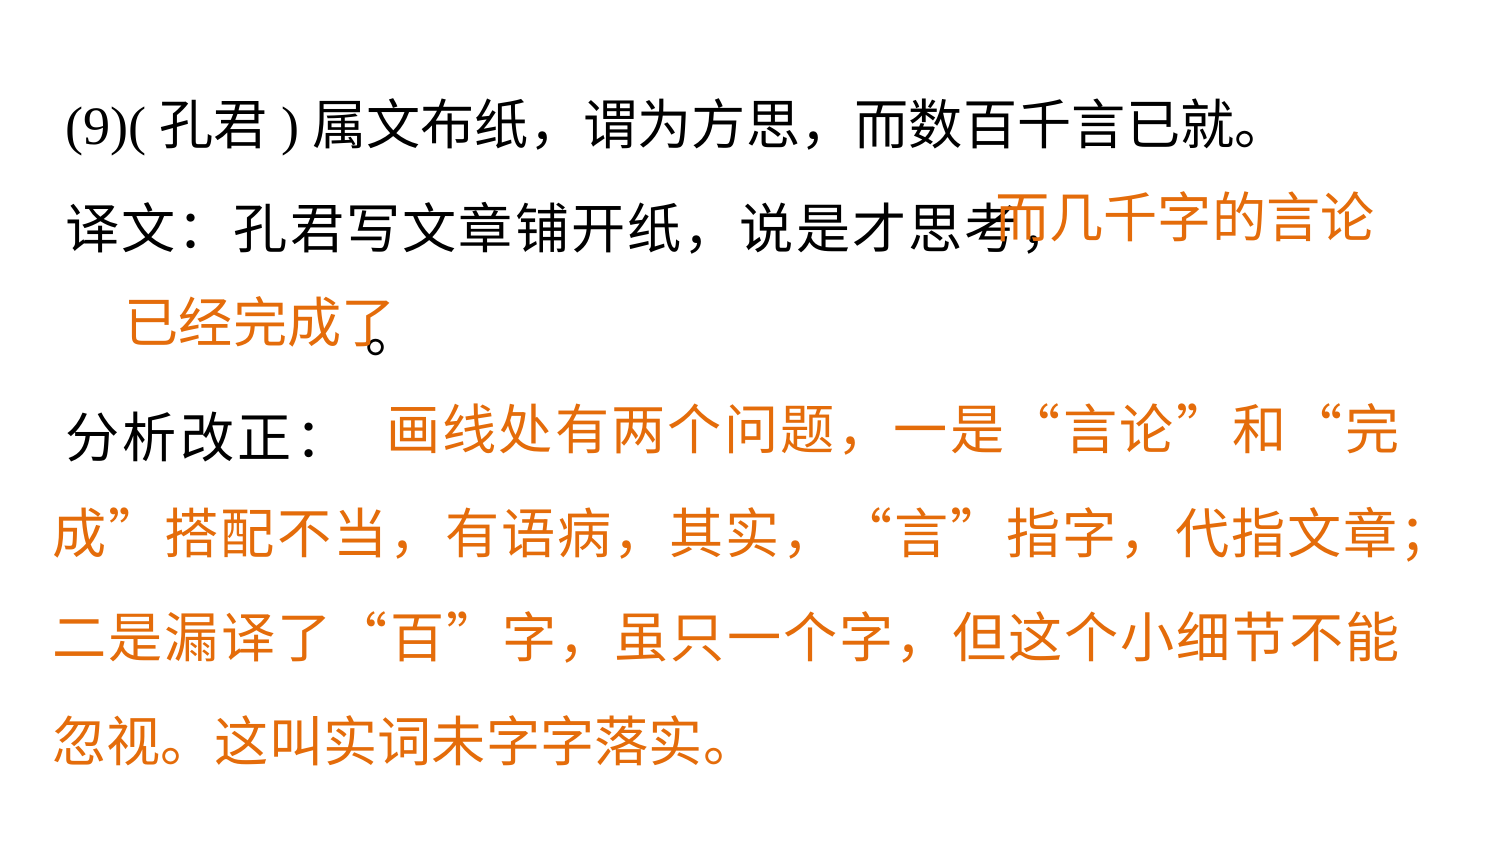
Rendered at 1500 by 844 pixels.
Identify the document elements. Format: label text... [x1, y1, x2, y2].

text_box 画线处有两个问题，一是“言论”和“完成”搭配不当，有语病，其实，“言”指字，代指文章；二是漏译了“百”字，虽只一个字，但这个小细节不能忽视。这叫实词未字字落实。 [37, 348, 1415, 780]
text_box 而几千字的言论 已经完成了 [110, 137, 1390, 348]
text_box (9)(孔君)属文布纸，谓为方思，而数百千言已就。 译文：孔君写文章铺开纸，说是才思考， 。 分析改正： [50, 43, 1470, 788]
